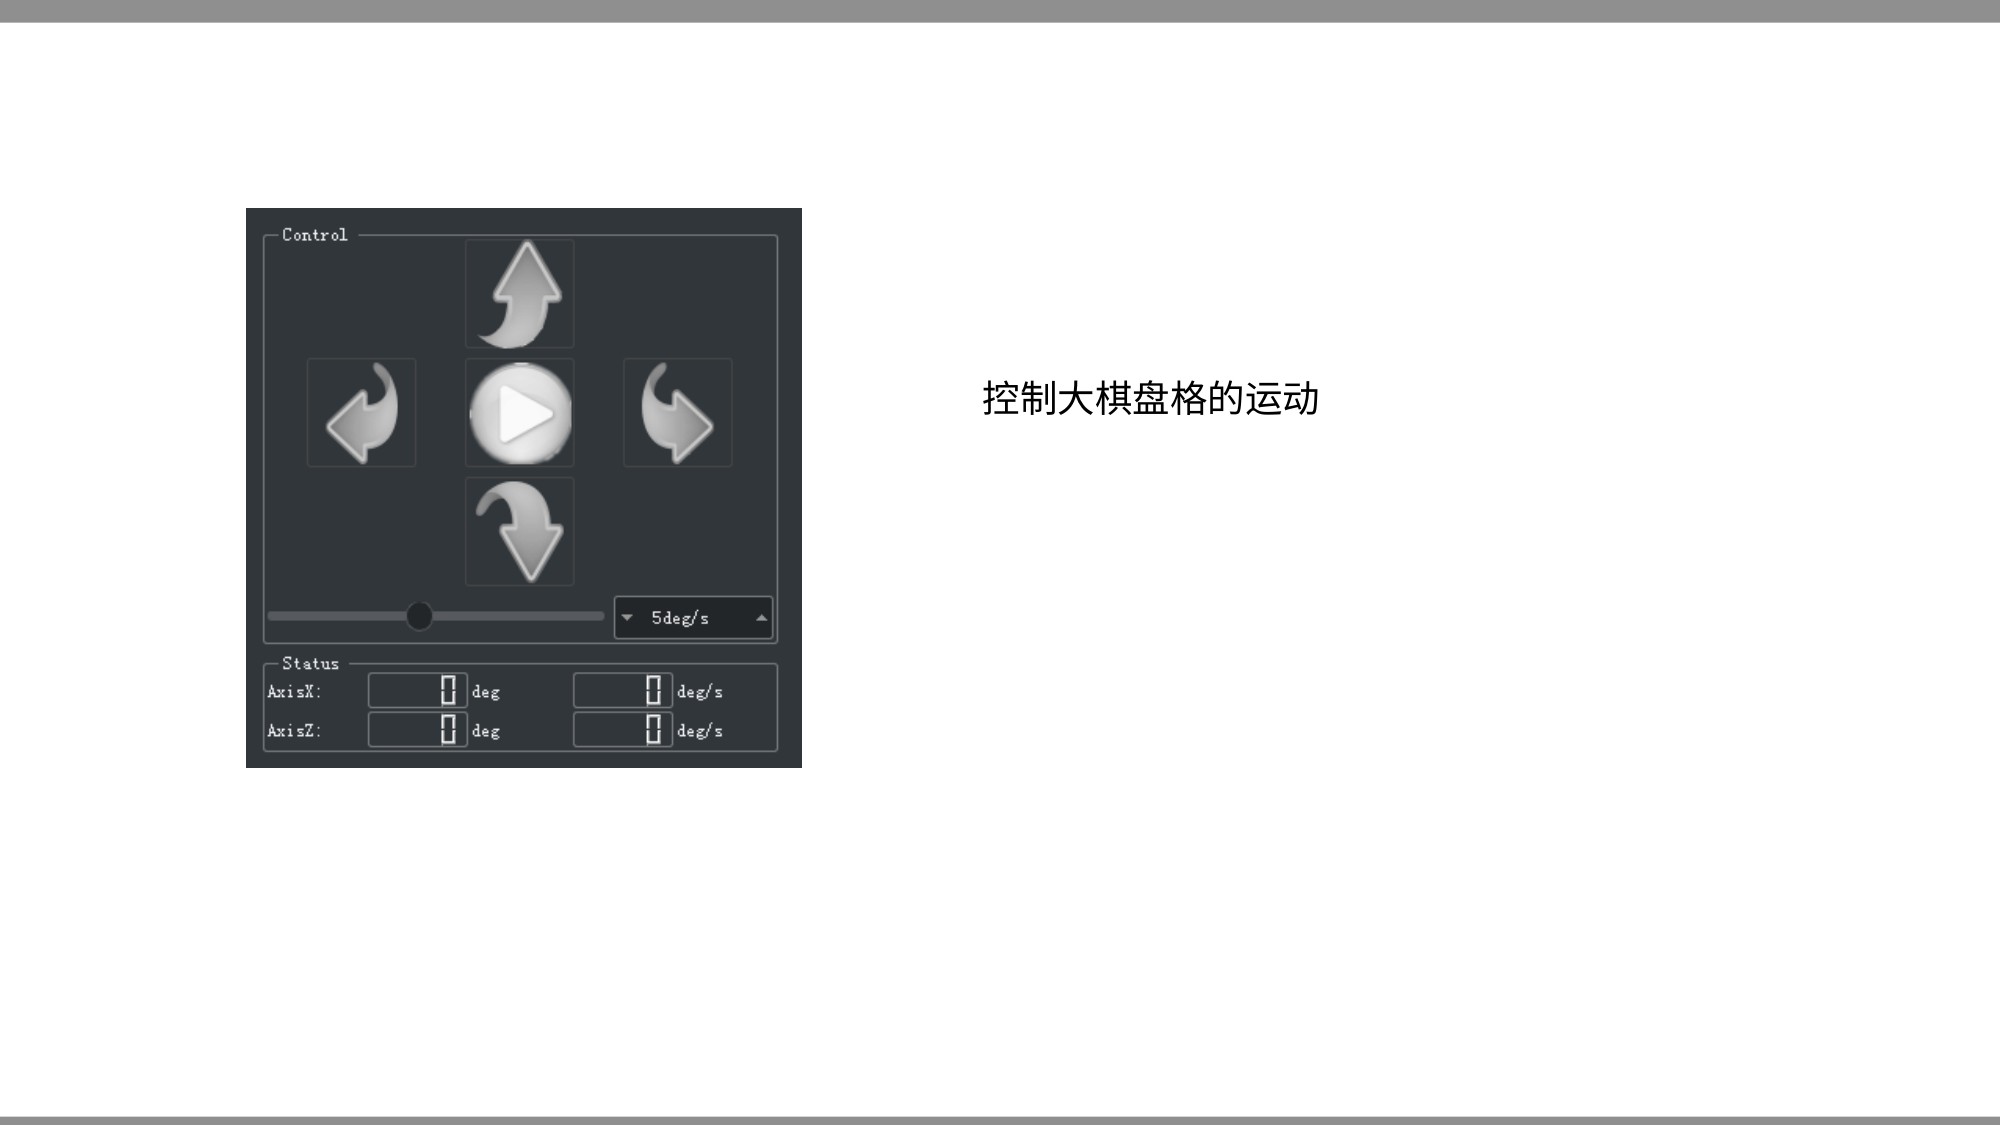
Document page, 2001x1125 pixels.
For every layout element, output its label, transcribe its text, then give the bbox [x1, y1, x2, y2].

picture [246, 208, 802, 768]
text_box 控制大棋盘格的运动 [835, 367, 1467, 428]
